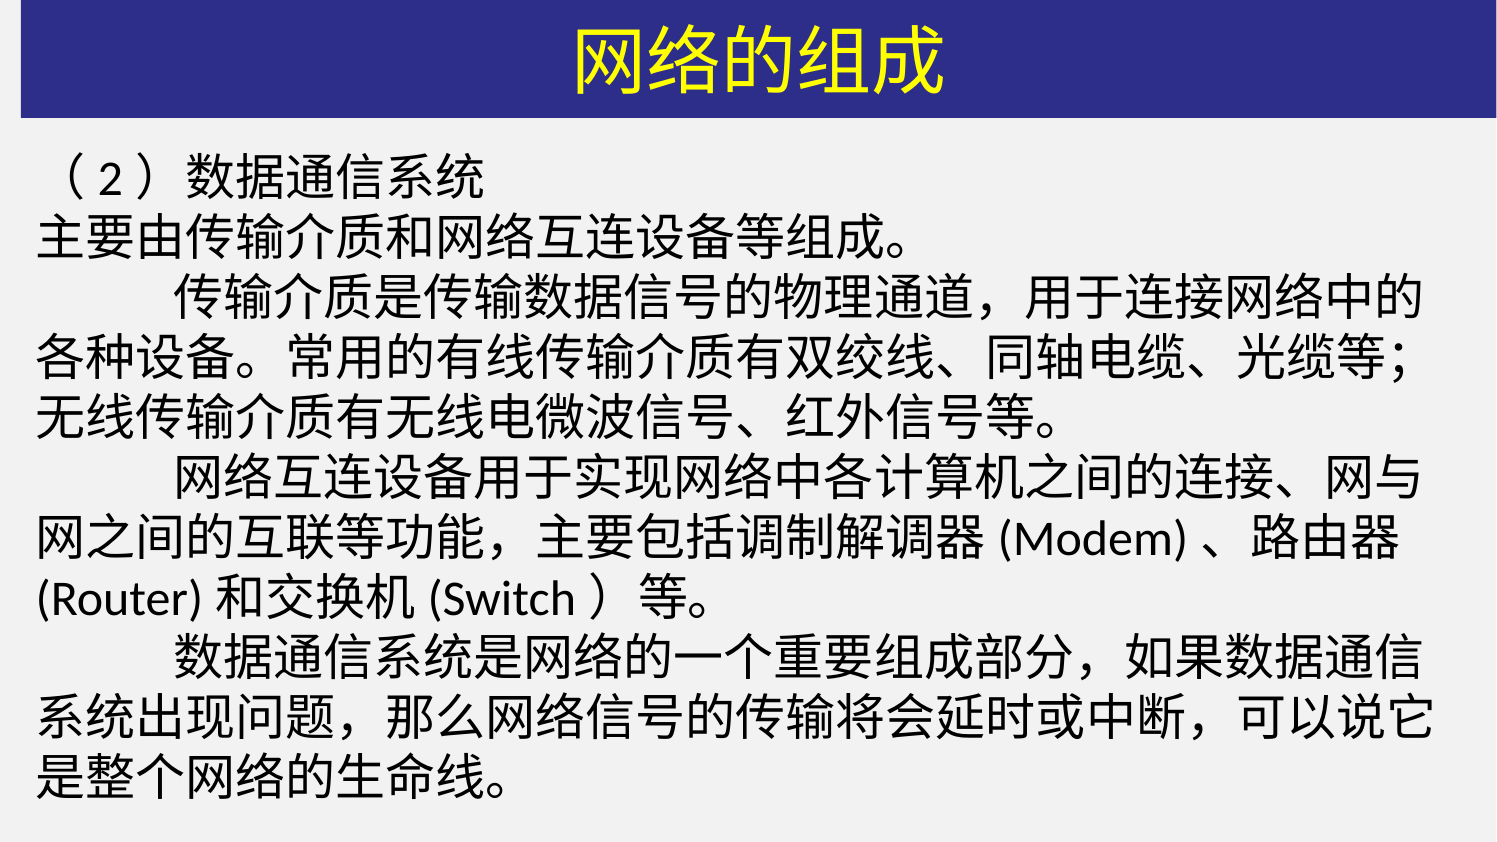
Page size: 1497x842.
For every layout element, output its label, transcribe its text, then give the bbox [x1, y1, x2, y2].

text_box （2）数据通信系统 主要由传输介质和网络互连设备等组成。 传输介质是传输数据信号的物理通道，用于连接网络中的各种设备。常用的有线传输介质有双绞线、同轴电缆、光缆等；无线传输介质有无线电微波信号、红外信号等。 网络互连设备用于实现网络中各计算机之间的连接、网与网之间的互联等功能，主要包括调制解调器(Modem)、路由器(Router)和交换机(Switch）等。 数据通信系统是网络的一个重要组成部分，如果数据通信系统出现问题，那么网络信号的传输将会延时或中断，可以说它是整个网络的生命线。 [20, 138, 1479, 813]
title 网络的组成 [20, 0, 1497, 118]
